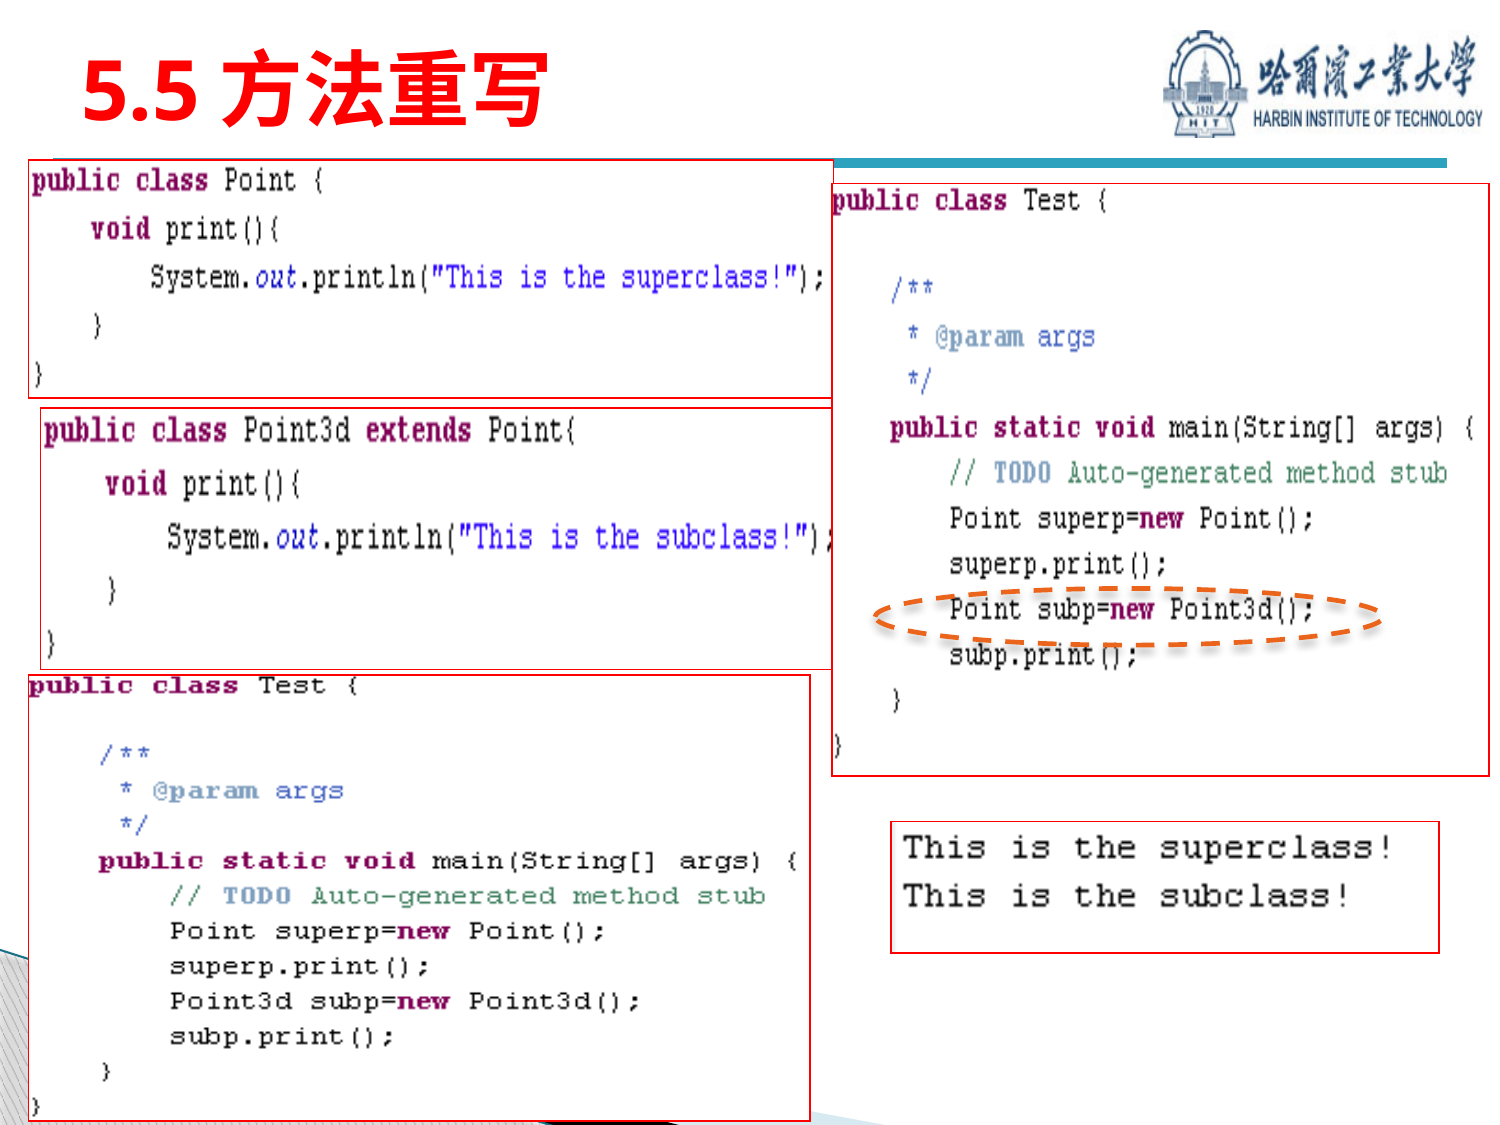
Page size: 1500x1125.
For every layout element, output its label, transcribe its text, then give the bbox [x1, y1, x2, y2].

picture [29, 160, 1489, 776]
title 5.5方法重写 [66, 23, 1417, 152]
picture [891, 822, 1439, 953]
picture [1417, 30, 1483, 138]
picture [29, 675, 810, 1121]
